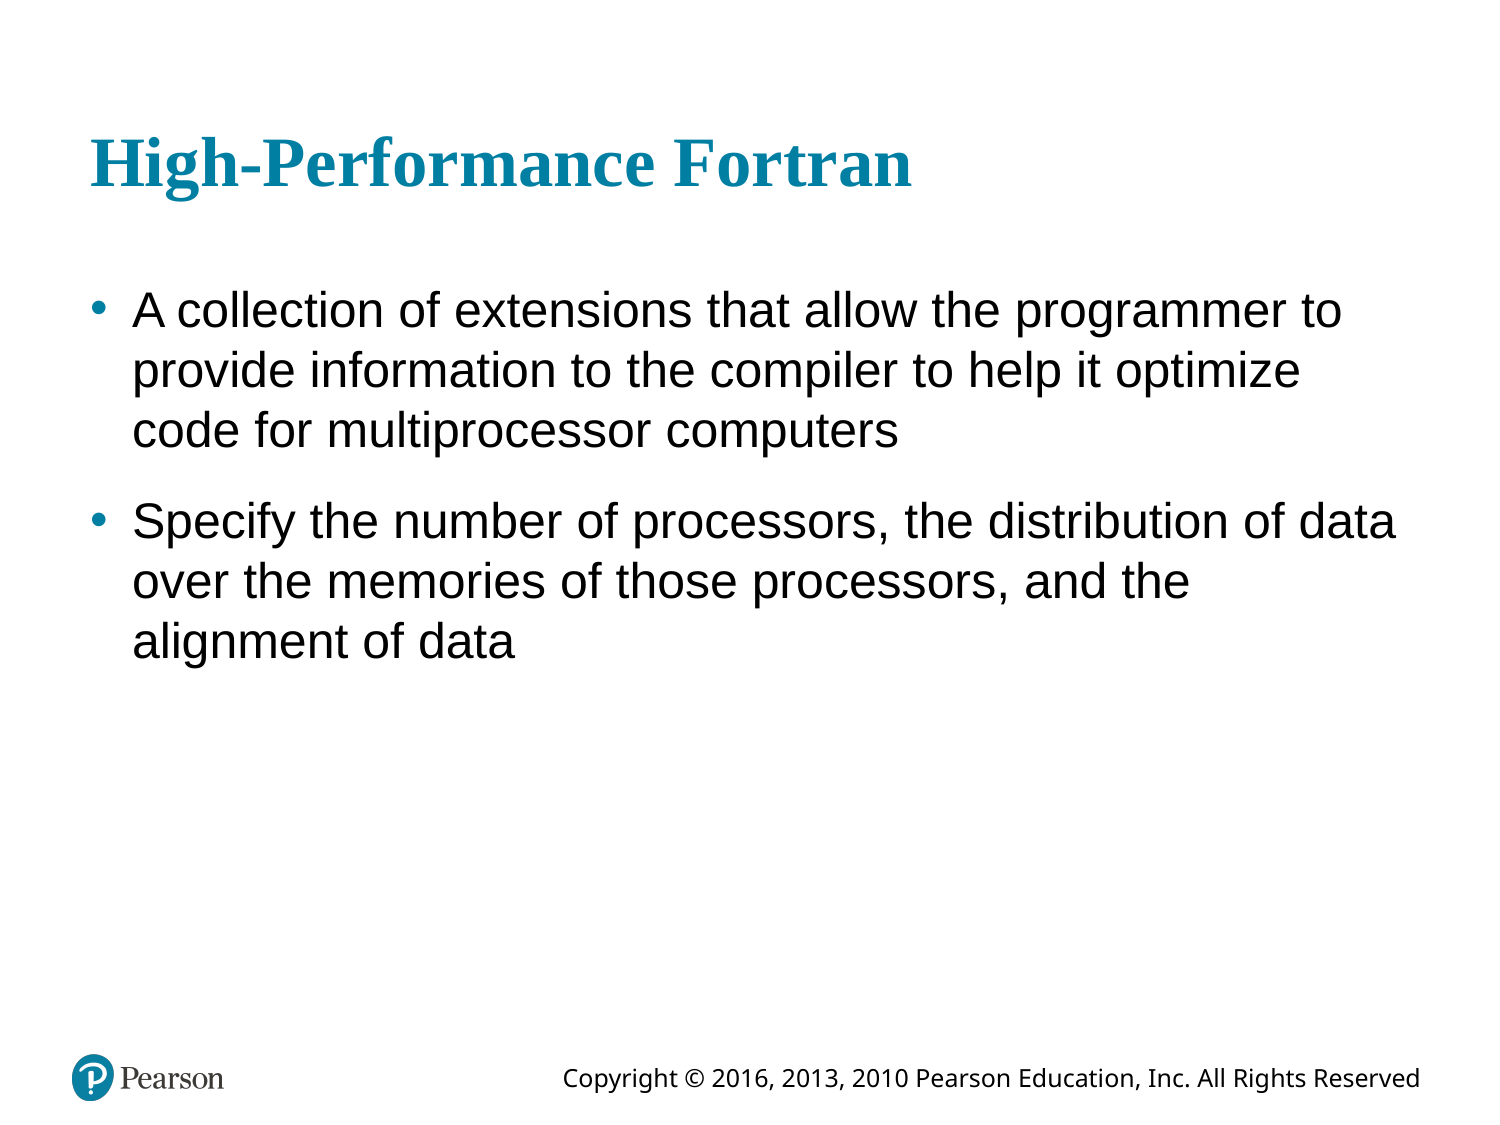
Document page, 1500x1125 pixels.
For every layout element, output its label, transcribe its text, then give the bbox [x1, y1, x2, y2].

picture [80, 1063, 106, 1088]
picture [72, 1054, 88, 1070]
picture [98, 1054, 224, 1101]
picture [72, 1087, 83, 1101]
title High-Performance Fortran [75, 35, 1425, 216]
list A collection of extensions that allow the programmer to provide information to the compiler to help it optimize code for multiprocessor computers Specify the number of processors, the distribution of data over the memories of those processors, and the alignment of data [75, 262, 1425, 1005]
